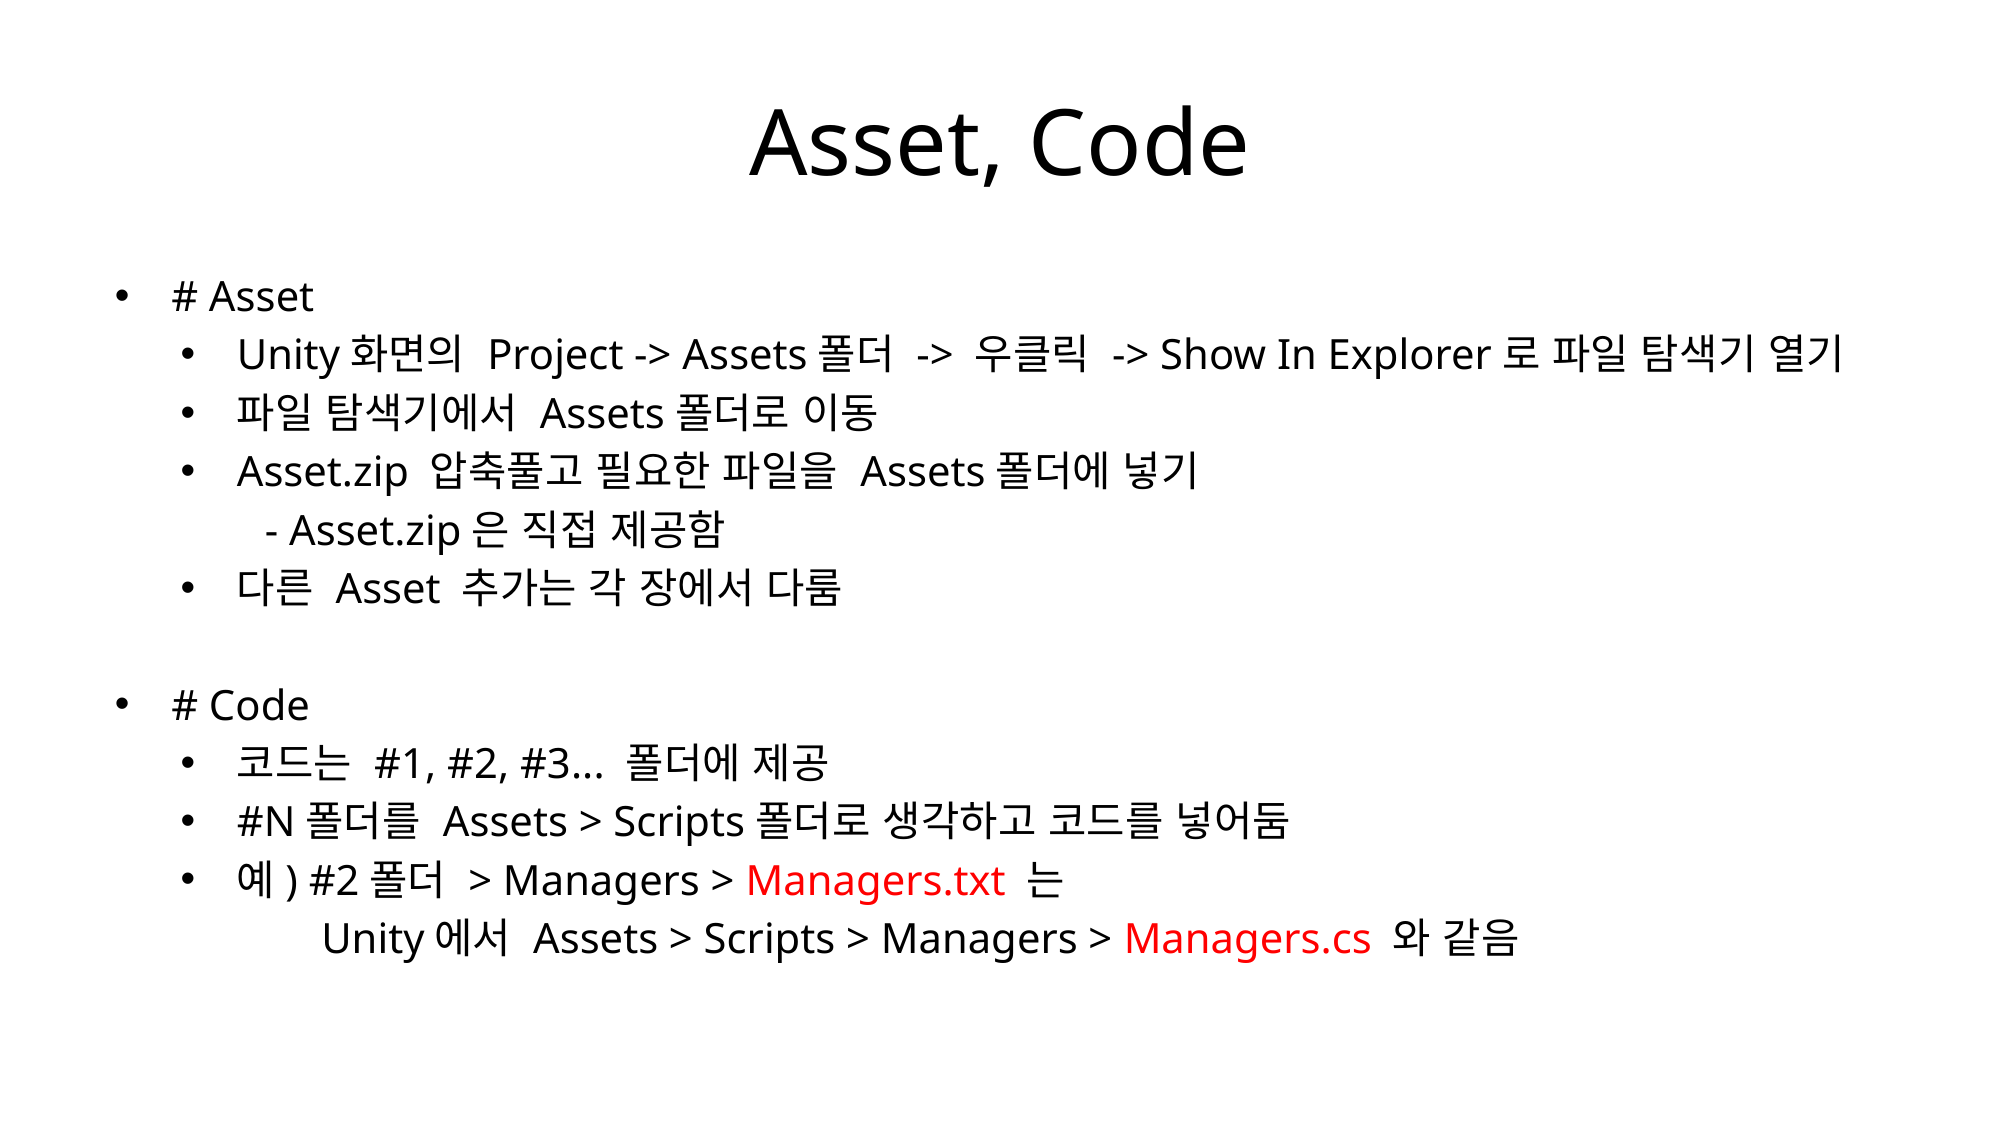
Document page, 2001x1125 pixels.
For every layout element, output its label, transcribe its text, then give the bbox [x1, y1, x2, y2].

list # Asset Unity화면의 Project -> Assets폴더 -> 우클릭 -> Show In Explorer로 파일 탐색기 열기 파일 탐색기에서 Assets폴더로 이동 Asset.zip 압축풀고 필요한 파일을 Assets폴더에 넣기 - Asset.zip은 직접 제공함 다른 Asset 추가는 각 장에서 다룸 # Code 코드는 #1, #2, #3... 폴더에 제공 #N폴더를 Assets > Scripts폴더로 생각하고 코드를 넣어둠 예) #2폴더 > Managers > Managers.txt 는 Unity에서 Assets > Scripts > Managers > Managers.cs 와 같음 [99, 262, 1900, 1005]
title Asset, Code [99, 45, 1900, 233]
